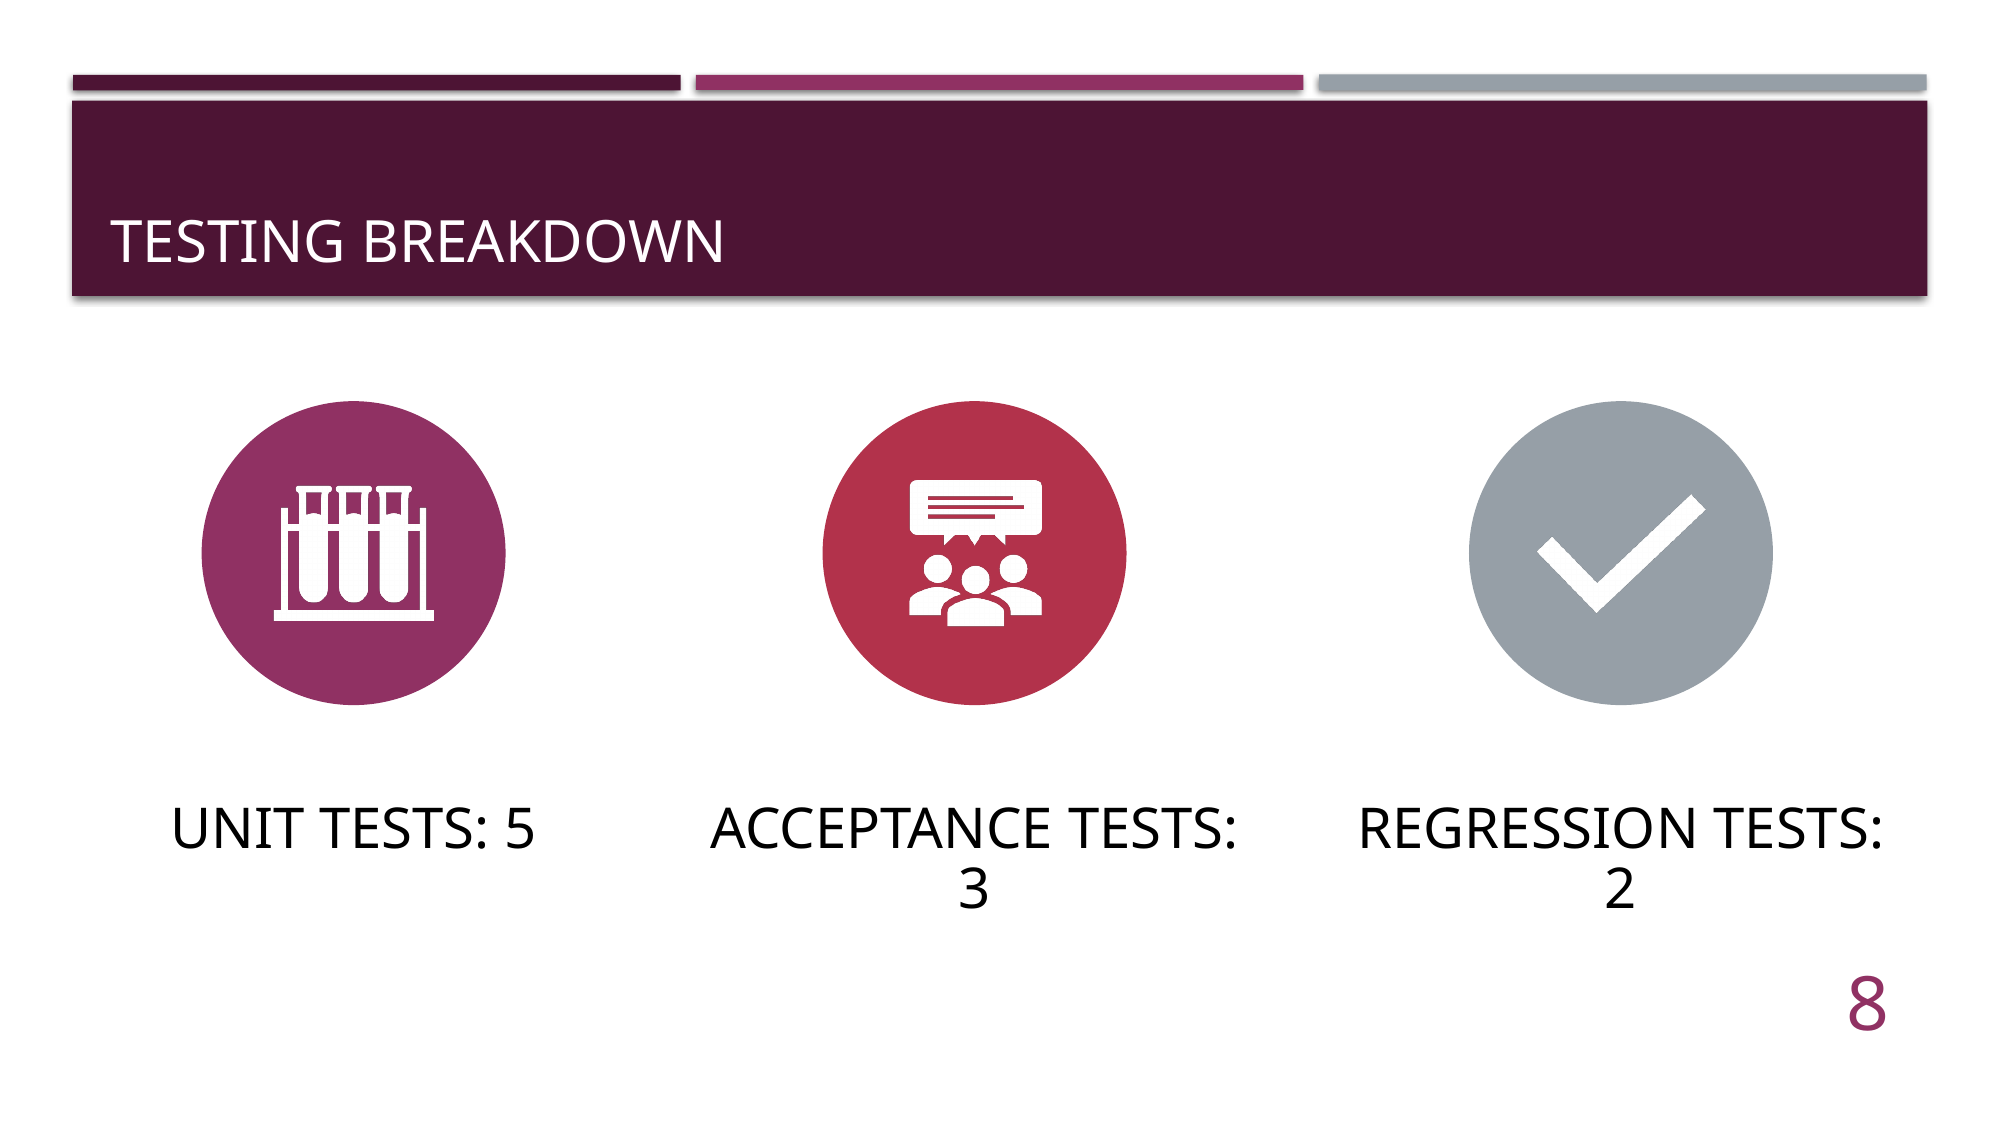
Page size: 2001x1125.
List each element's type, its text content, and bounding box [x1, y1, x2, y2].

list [94, 357, 1906, 962]
title Testing Breakdown [95, 115, 1905, 282]
slide_number 8 [1732, 977, 1905, 1037]
